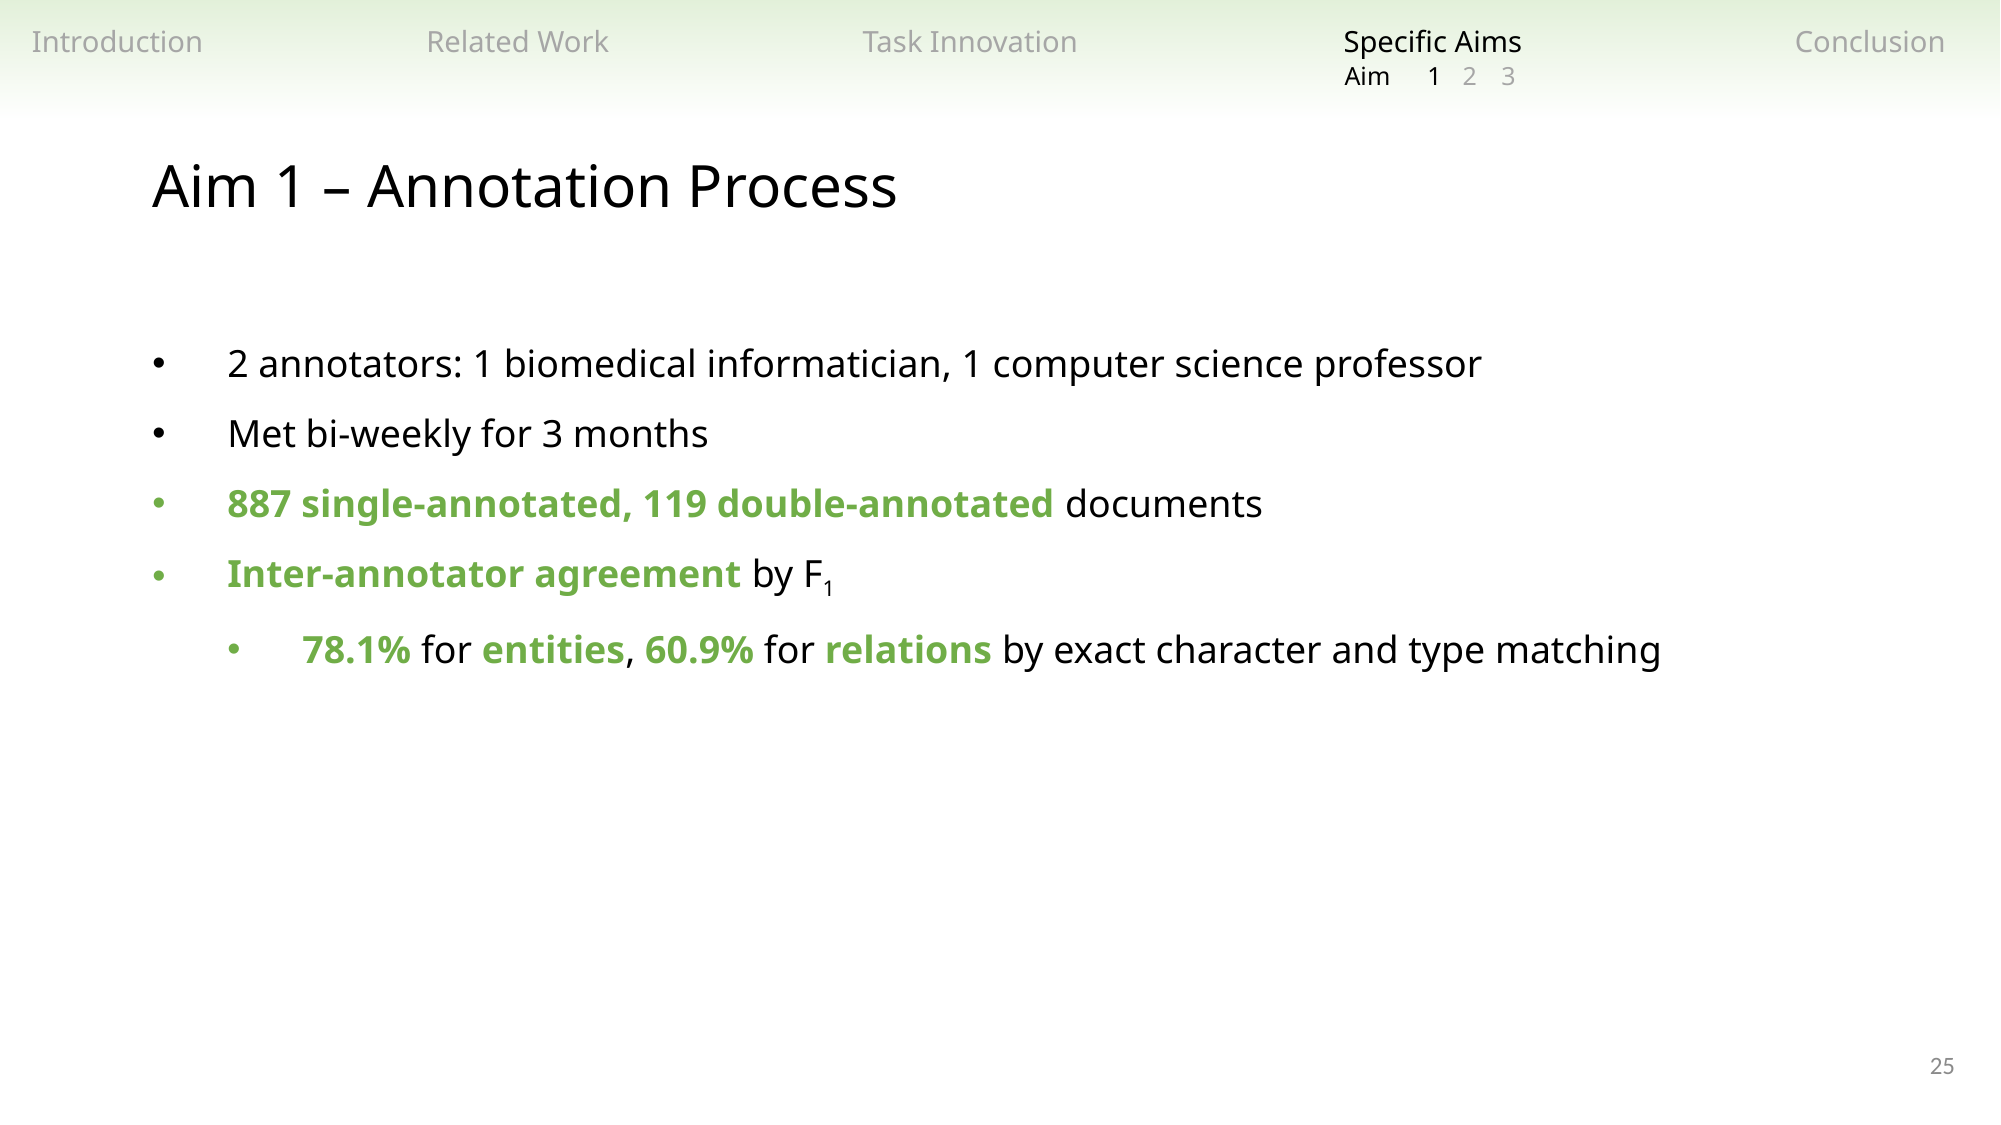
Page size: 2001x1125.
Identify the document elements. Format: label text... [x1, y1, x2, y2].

text_box 2 annotators: 1 biomedical informatician, 1 computer science professor Met bi-weekly for 3 months 887 single-annotated, 119 double-annotated documents Inter-annotator agreement by F1 78.1% for entities, 60.9% for relations by exact character and type matching [137, 332, 1750, 679]
slide_number 25 [1520, 1035, 1971, 1096]
text_box Aim 1 – Annotation Process [137, 141, 944, 227]
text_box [24, 15, 1958, 99]
